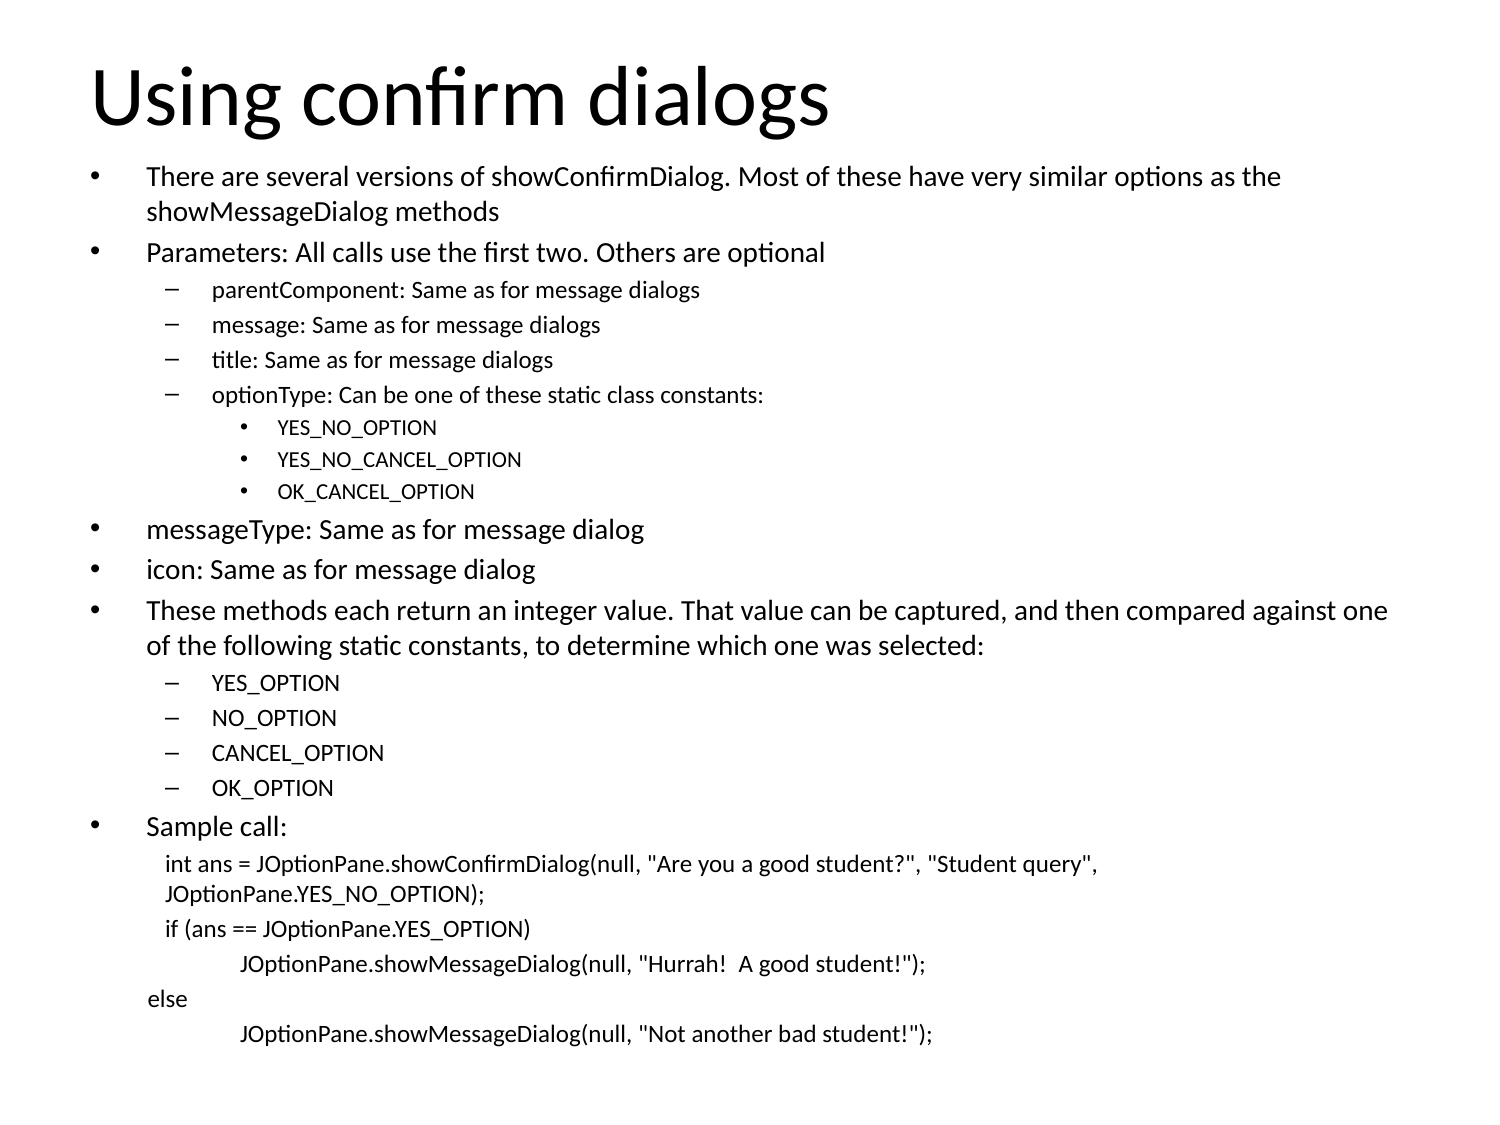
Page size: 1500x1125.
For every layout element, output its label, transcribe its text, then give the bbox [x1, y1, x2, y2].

list There are several versions of showConfirmDialog. Most of these have very similar options as the showMessageDialog methods Parameters: All calls use the first two. Others are optional parentComponent: Same as for message dialogs message: Same as for message dialogs title: Same as for message dialogs optionType: Can be one of these static class constants: YES_NO_OPTION YES_NO_CANCEL_OPTION OK_CANCEL_OPTION messageType: Same as for message dialog icon: Same as for message dialog These methods each return an integer value. That value can be captured, and then compared against one of the following static constants, to determine which one was selected: YES_OPTION NO_OPTION CANCEL_OPTION OK_OPTION Sample call: int ans = JOptionPane.showConfirmDialog(null, "Are you a good student?", "Student query", JOptionPane.YES_NO_OPTION); if (ans == JOptionPane.YES_OPTION) JOptionPane.showMessageDialog(null, "Hurrah! A good student!"); else JOptionPane.showMessageDialog(null, "Not another bad student!"); [75, 149, 1425, 1075]
title Using confirm dialogs [75, 32, 1425, 149]
